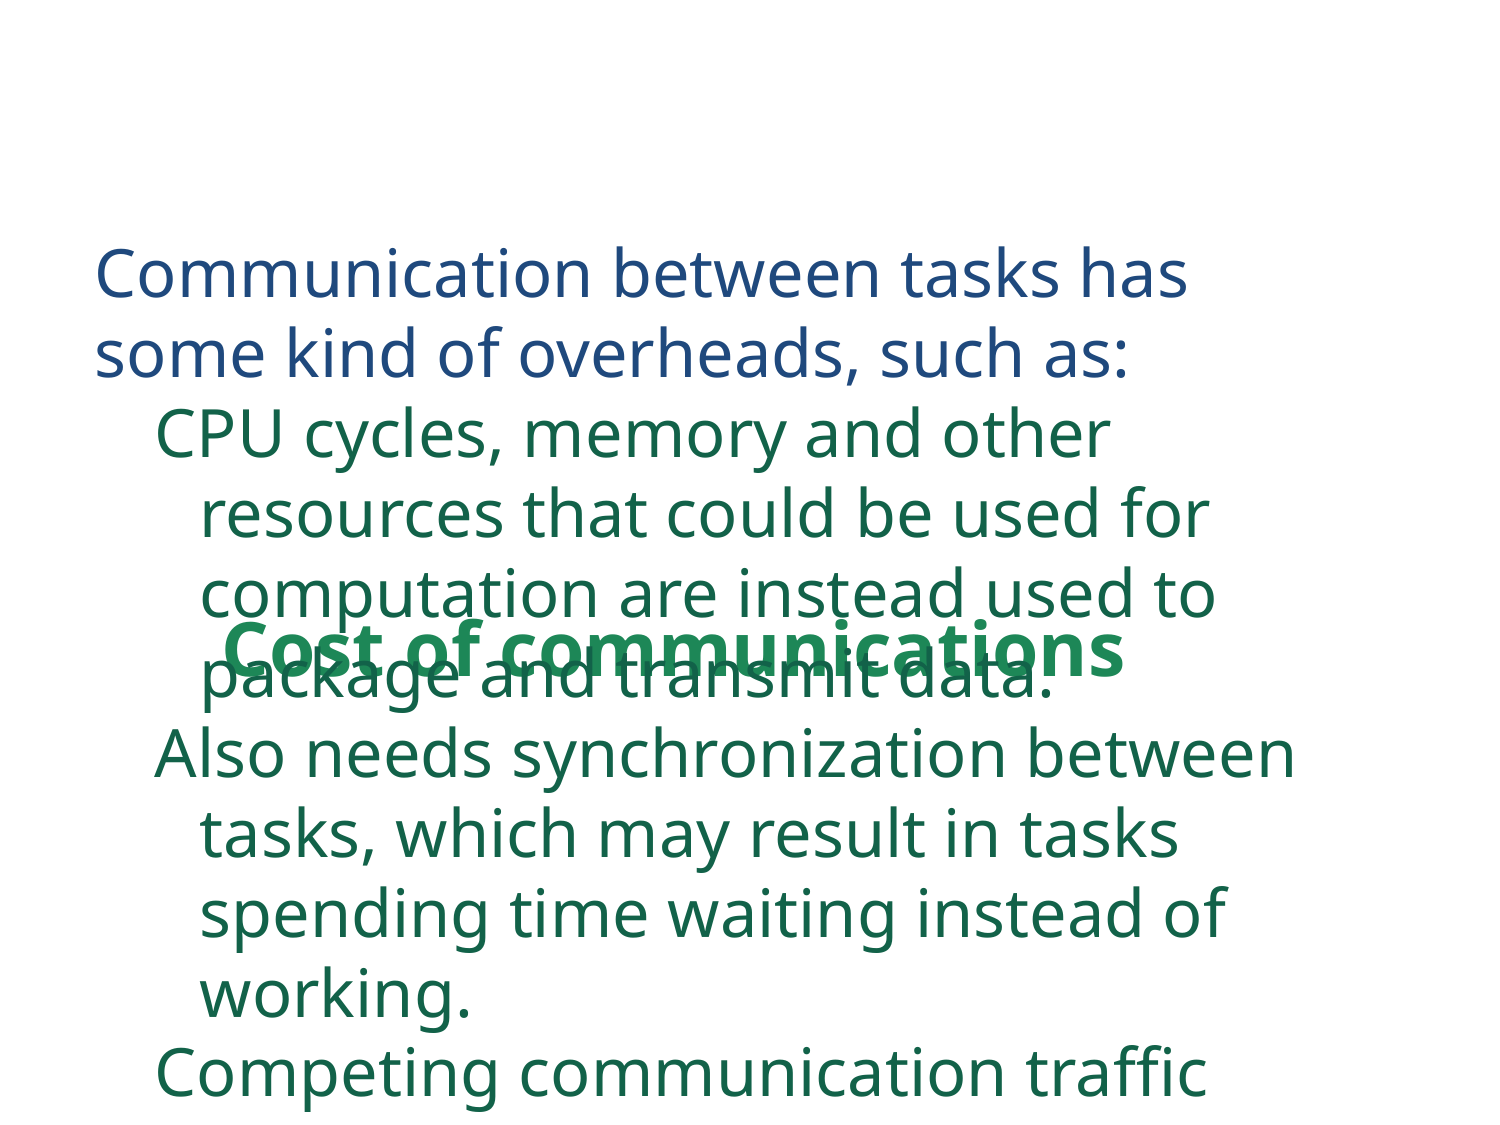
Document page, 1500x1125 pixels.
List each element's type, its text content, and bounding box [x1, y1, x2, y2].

list Communication between tasks has some kind of overheads, such as: CPU cycles, memory and other resources that could be used for computation are instead used to package and transmit data. Also needs synchronization between tasks, which may result in tasks spending time waiting instead of working. Competing communication traffic could also saturate the network bandwidth, causing performance loss. [79, 223, 1394, 1095]
